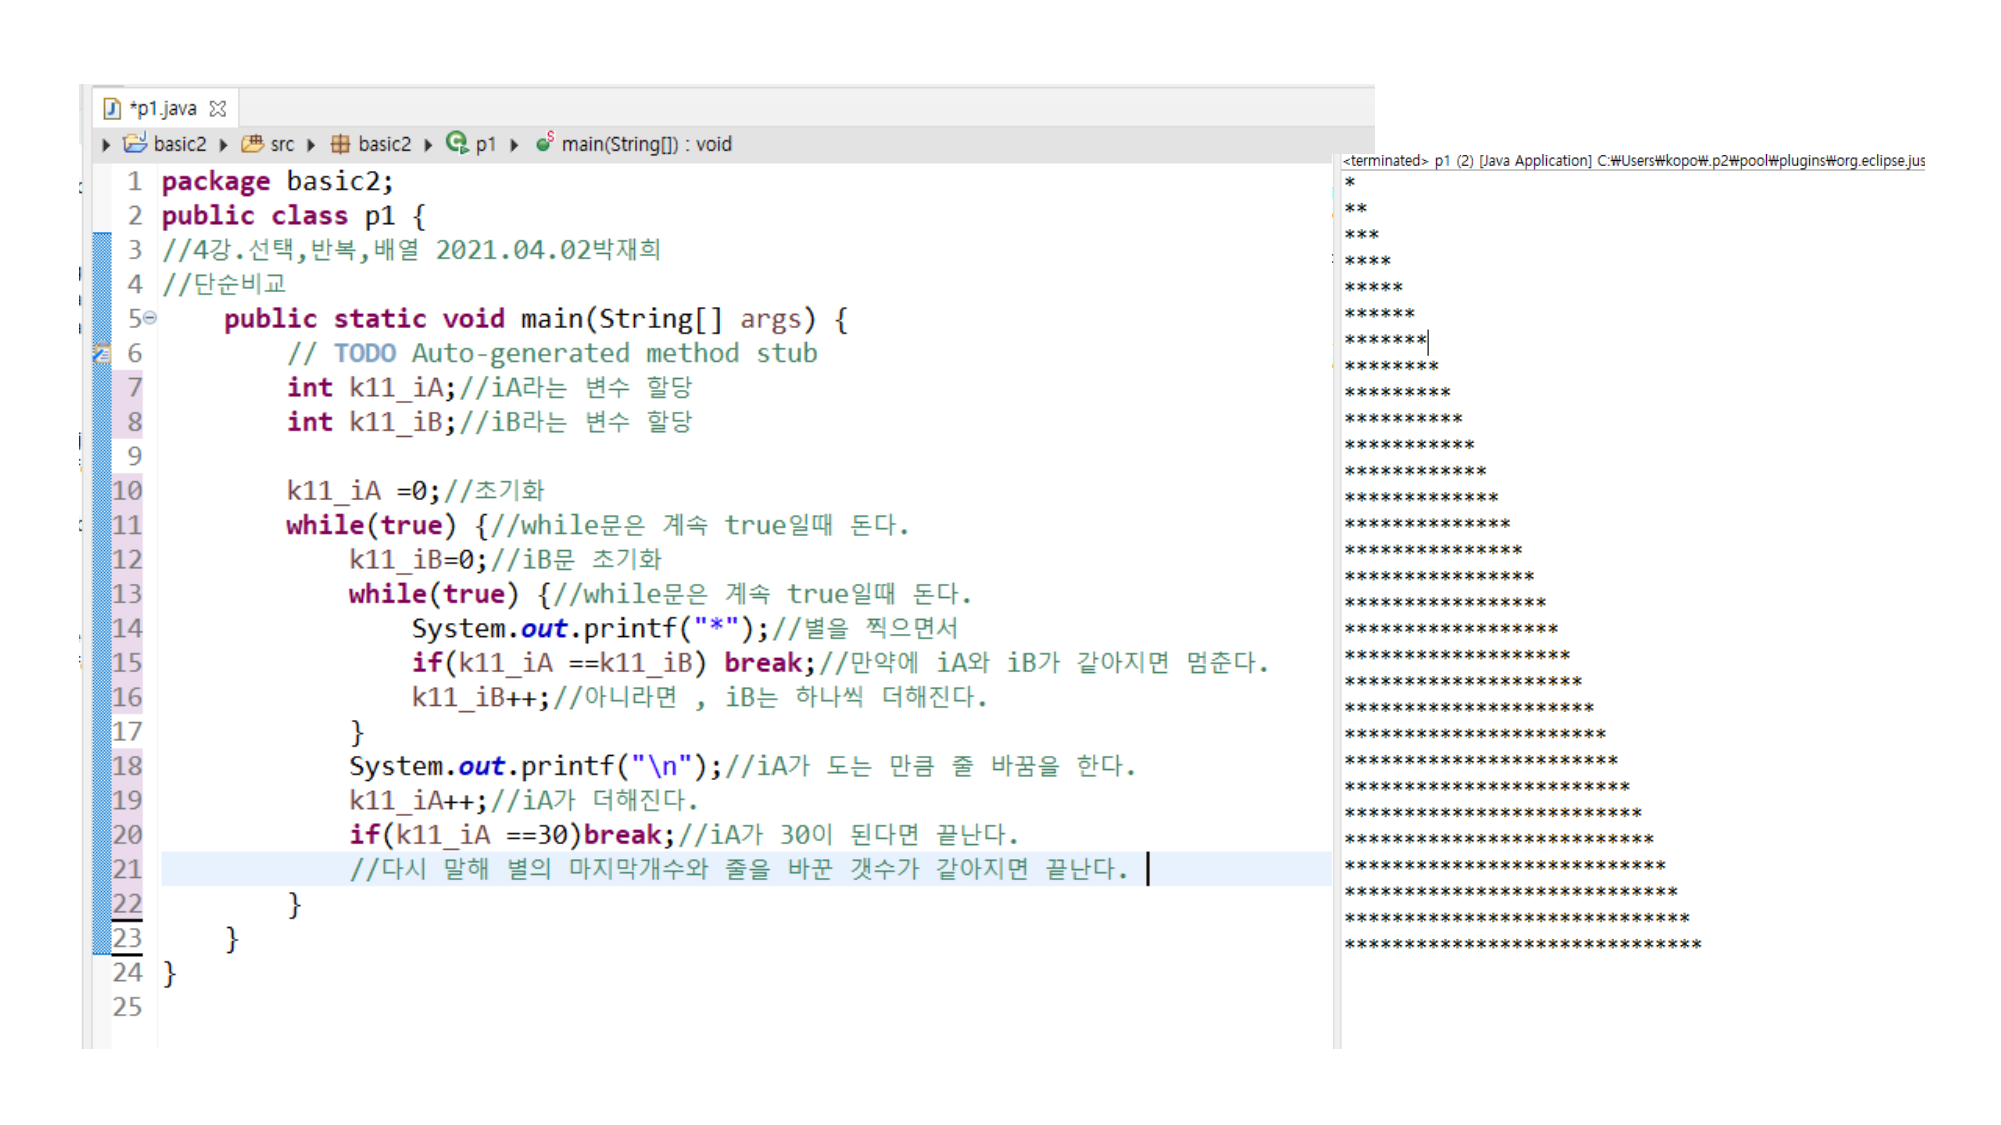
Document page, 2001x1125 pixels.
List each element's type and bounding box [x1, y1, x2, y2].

picture [79, 84, 1925, 1049]
